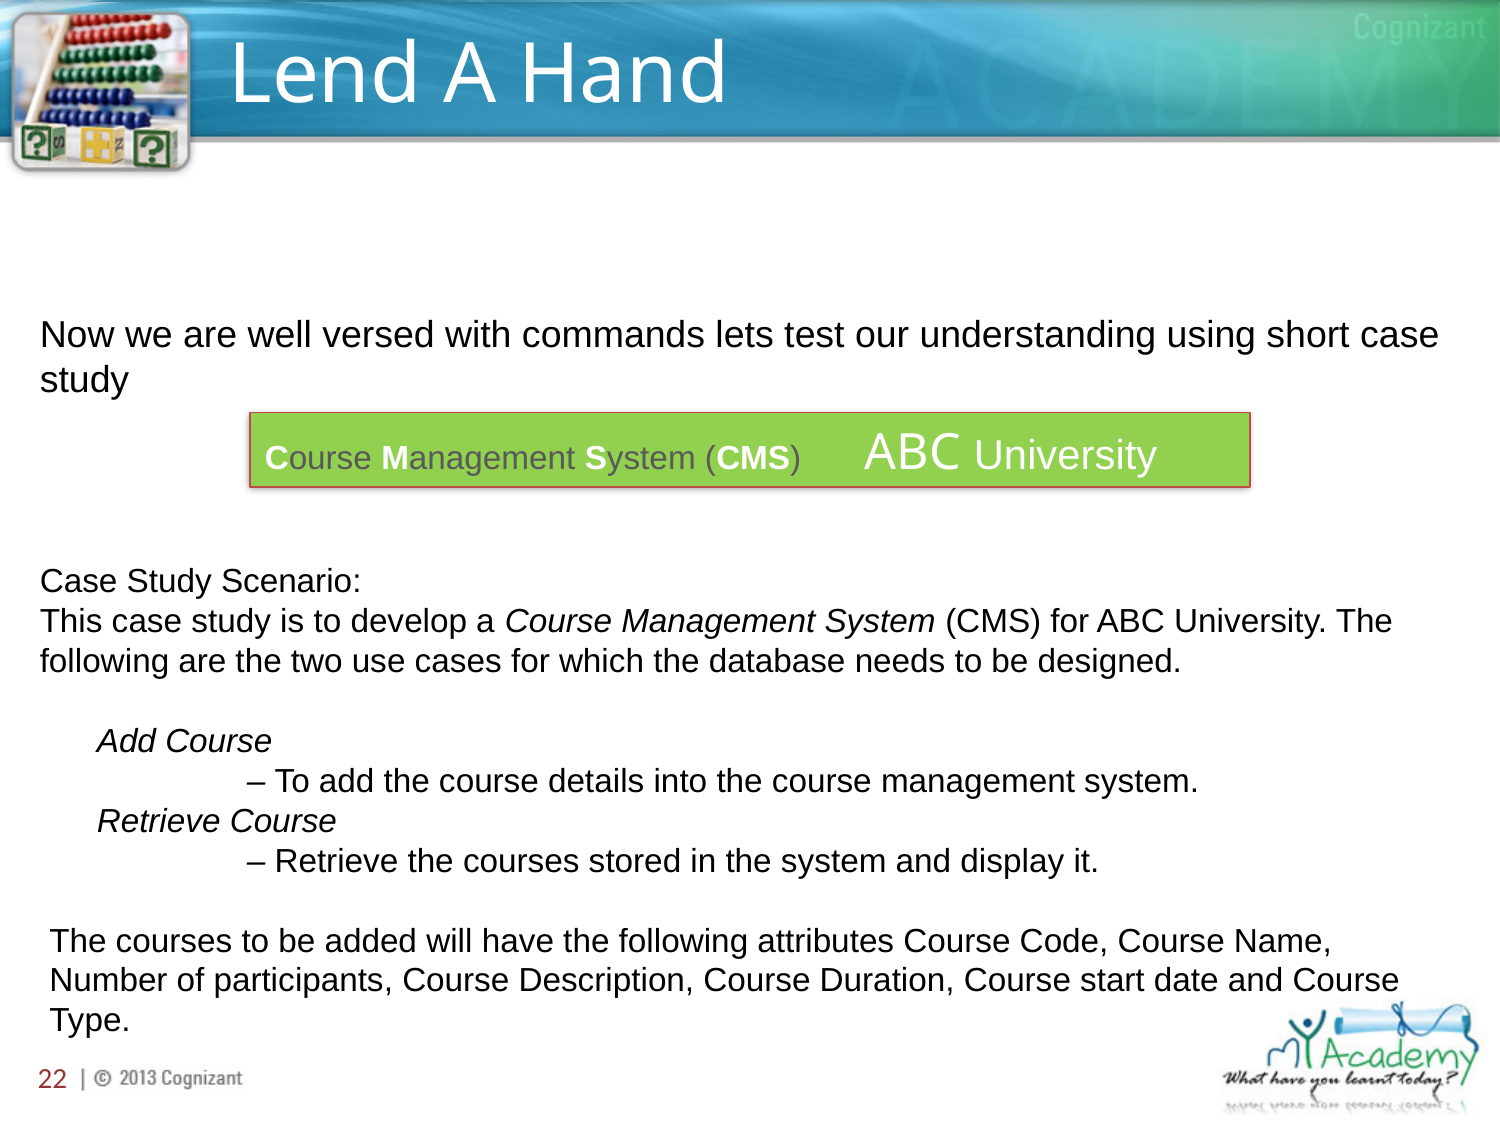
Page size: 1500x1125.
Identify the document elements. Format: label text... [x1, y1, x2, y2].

title Lend A Hand [213, 0, 1500, 163]
picture [0, 0, 1500, 1125]
slide_number 22 [22, 1052, 98, 1098]
text_box Course Management System (CMS) ABC University [249, 412, 1251, 488]
text_box Now we are well versed with commands lets test our understanding using short case study Case Study Scenario: This case study is to develop a Course Management System (CMS) for ABC University. The following are the two use cases for which the database needs to be designed. Add Course – To add the course details into the course management system. Retrieve Course – Retrieve the courses stored in the system and display it. The courses to be added will have the following attributes Course Code, Course Name, Number of participants, Course Description, Course Duration, Course start date and Course Type. [23, 260, 1477, 1048]
